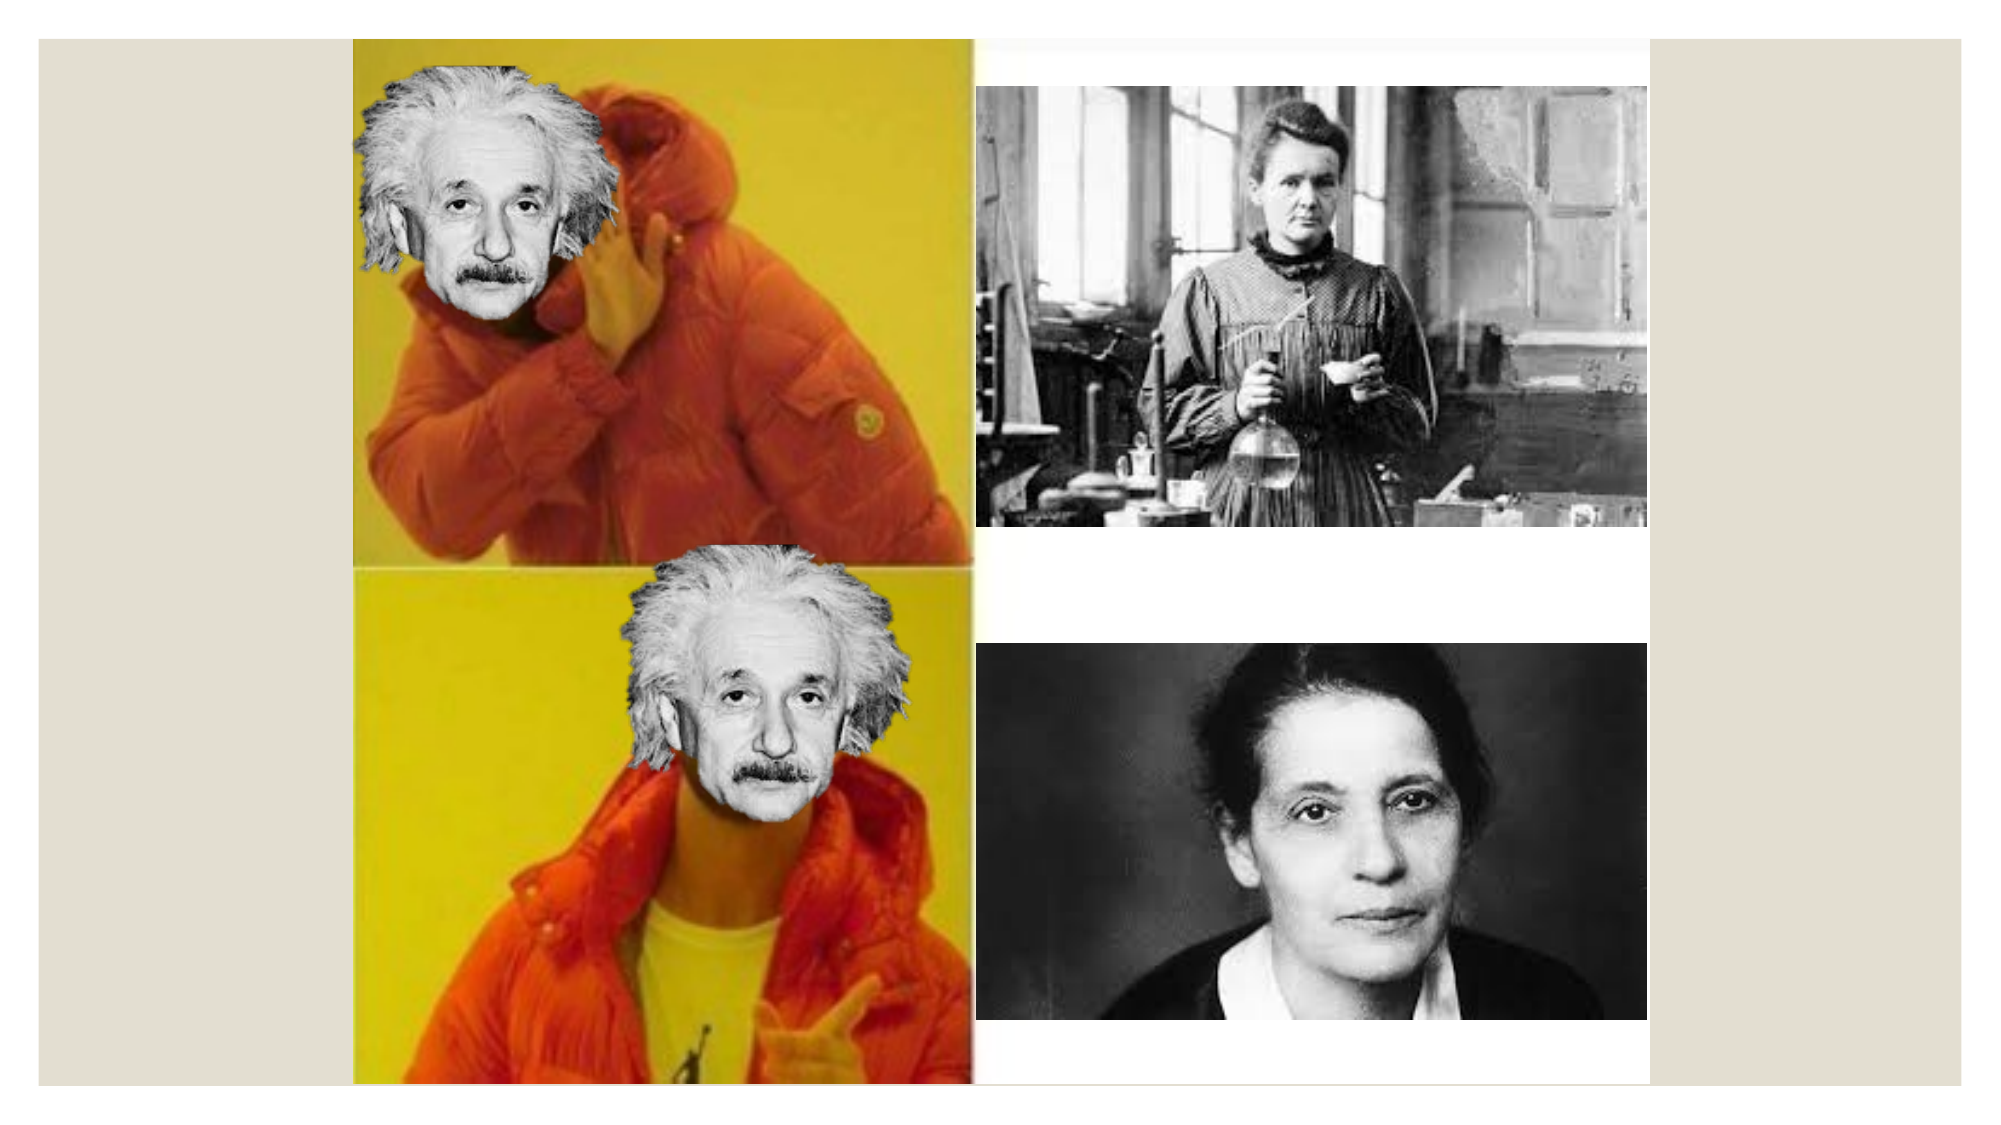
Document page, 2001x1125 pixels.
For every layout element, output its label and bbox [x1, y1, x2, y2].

picture [320, 39, 1650, 1084]
